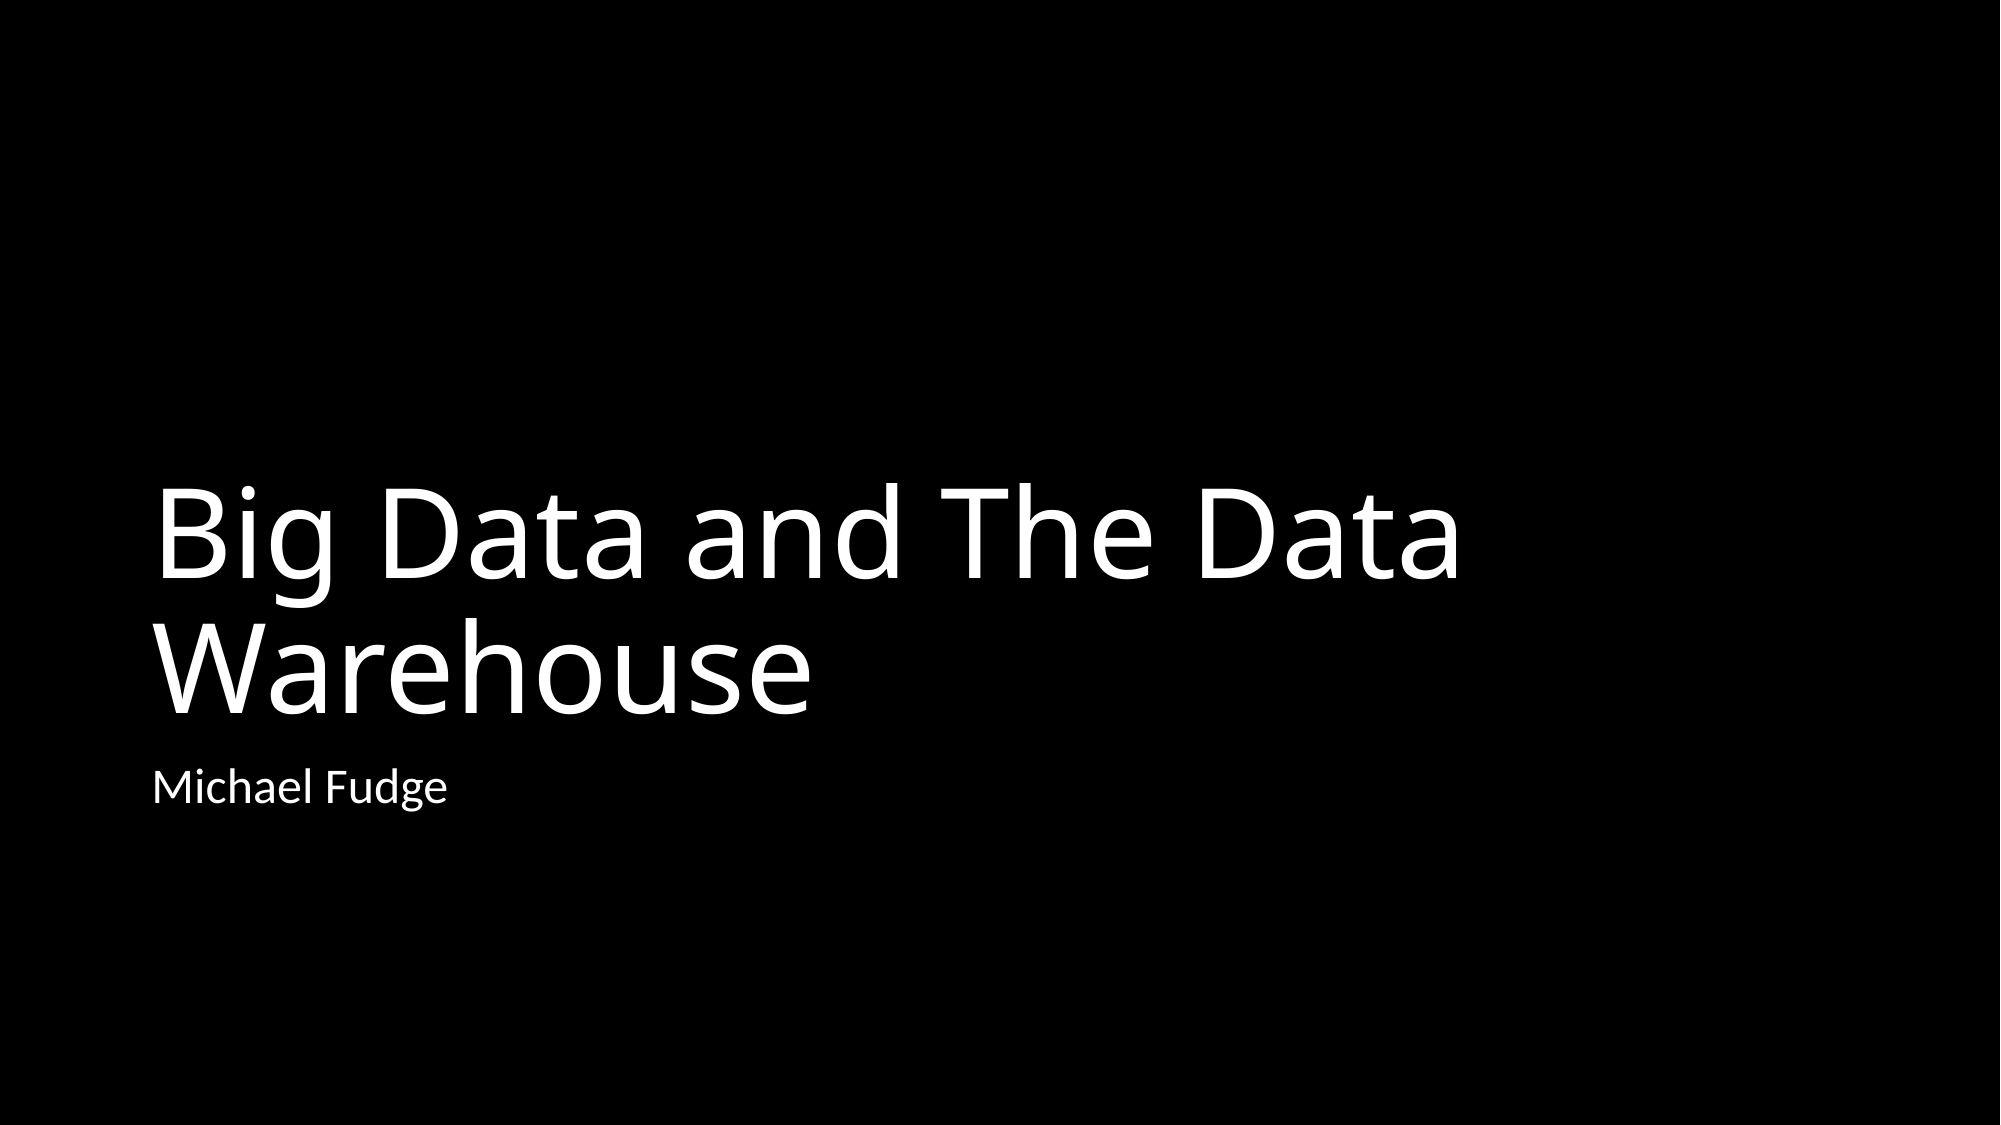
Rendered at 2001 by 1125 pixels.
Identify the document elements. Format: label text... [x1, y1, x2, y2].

title Big Data and The Data Warehouse [136, 280, 1862, 749]
list Michael Fudge [136, 752, 1862, 999]
